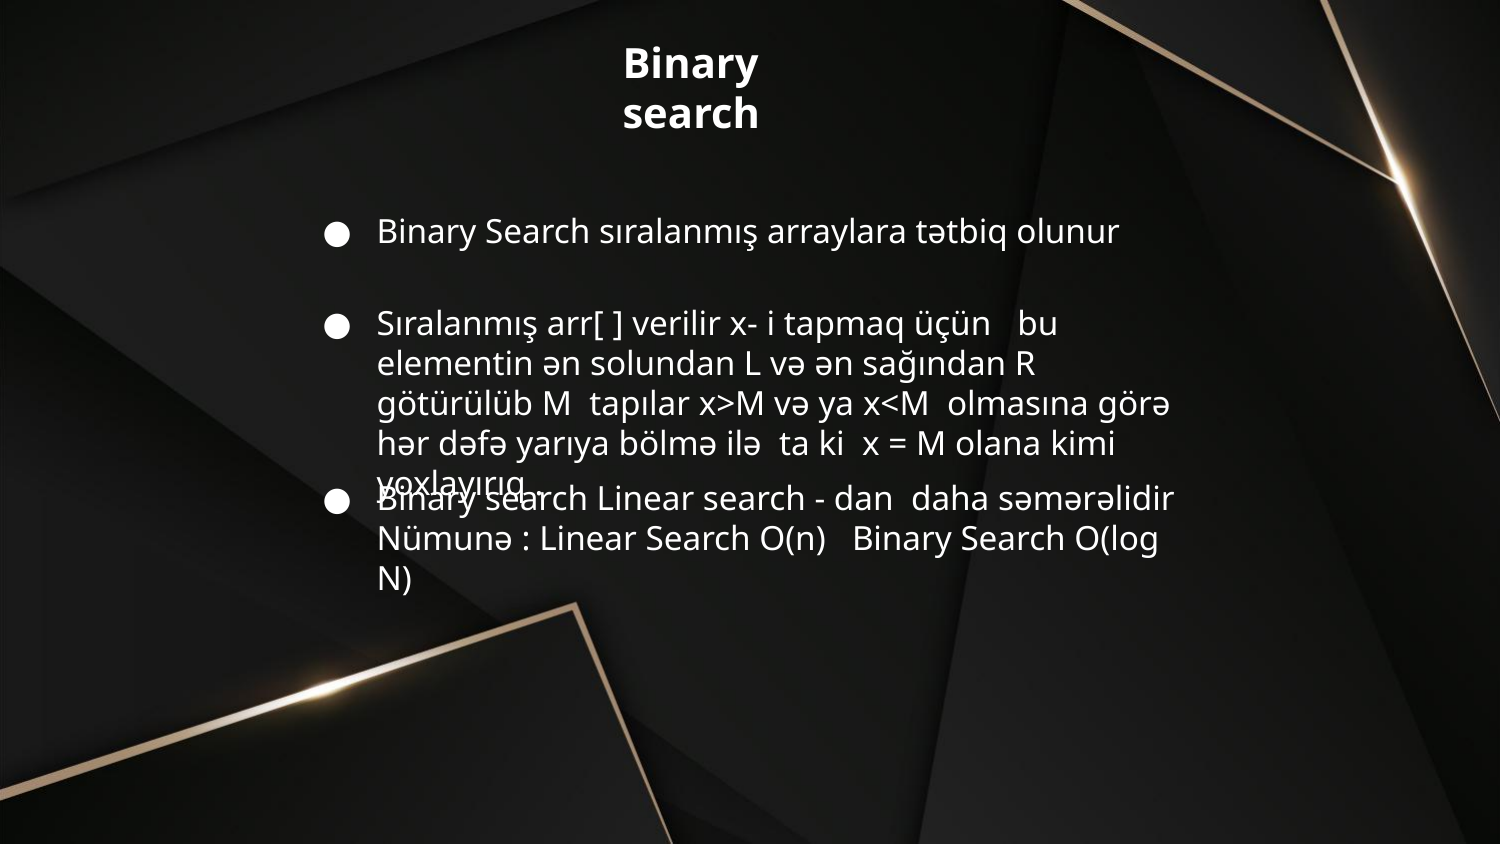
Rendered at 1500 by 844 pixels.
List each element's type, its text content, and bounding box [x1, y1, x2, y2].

text_box Binary search [607, 21, 893, 152]
text_box Binary search Linear search - dan daha səmərəlidir Nümunə : Linear Search O(n) Binary Search O(log N) [286, 462, 1214, 613]
picture [0, 0, 1500, 844]
text_box Sıralanmış arr[ ] verilir x- i tapmaq üçün bu elementin ən solundan L və ən sağından R götürülüb M tapılar x>M və ya x<M olmasına görə hər dəfə yarıya bölmə ilə ta ki x = M olana kimi yoxlayırıq . [286, 287, 1214, 462]
text_box Binary Search sıralanmış arraylara tətbiq olunur [286, 195, 1214, 266]
